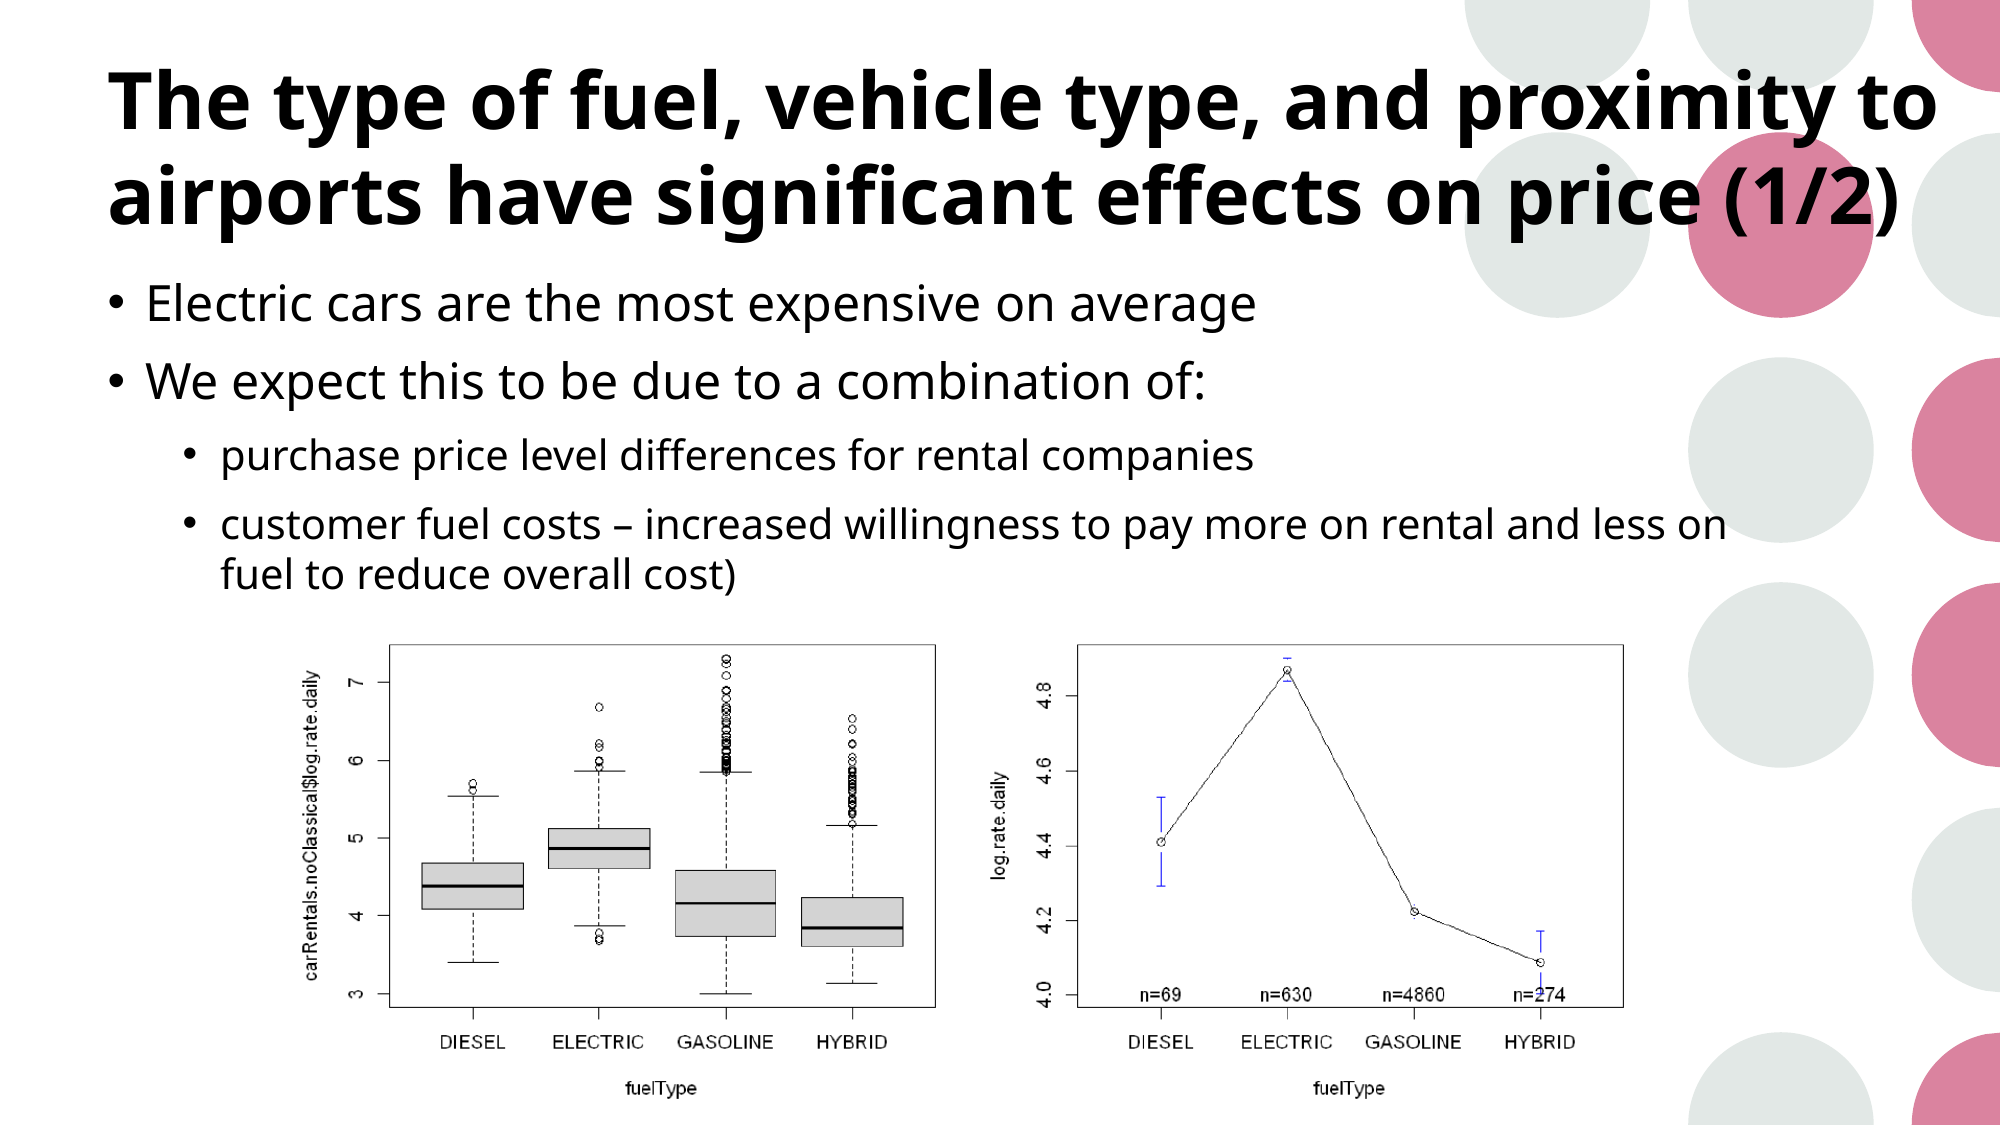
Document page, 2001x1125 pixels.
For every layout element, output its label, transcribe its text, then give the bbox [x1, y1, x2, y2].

list Electric cars are the most expensive on average We expect this to be due to a combination of: purchase price level differences for rental companies customer fuel costs – increased willingness to pay more on rental and less on fuel to reduce overall cost) [92, 263, 1814, 946]
title The type of fuel, vehicle type, and proximity to airports have significant effects on price (1/2) [92, 43, 1981, 252]
picture [275, 622, 1655, 1115]
